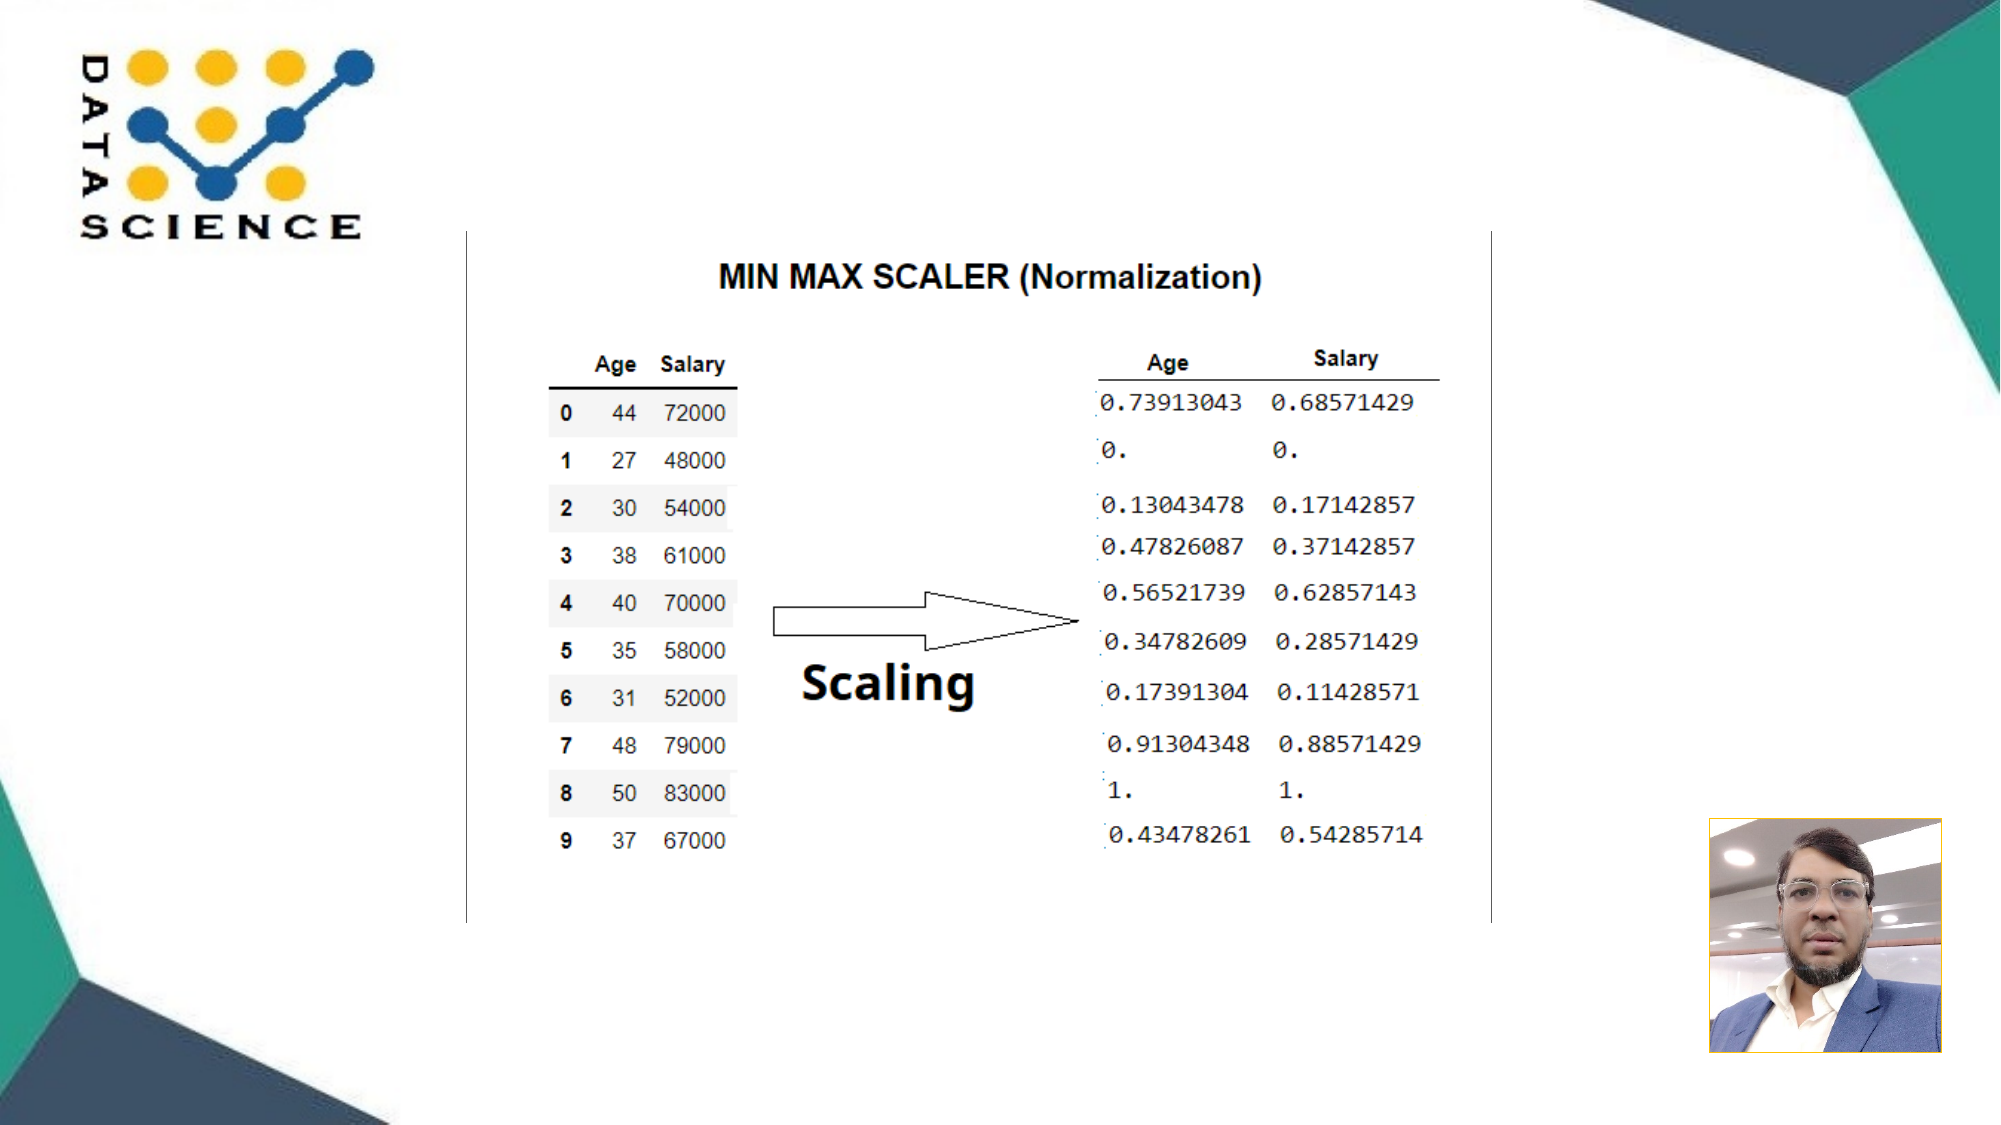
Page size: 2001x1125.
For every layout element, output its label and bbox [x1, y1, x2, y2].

picture [0, 0, 2001, 1125]
text_box [466, 230, 1492, 923]
